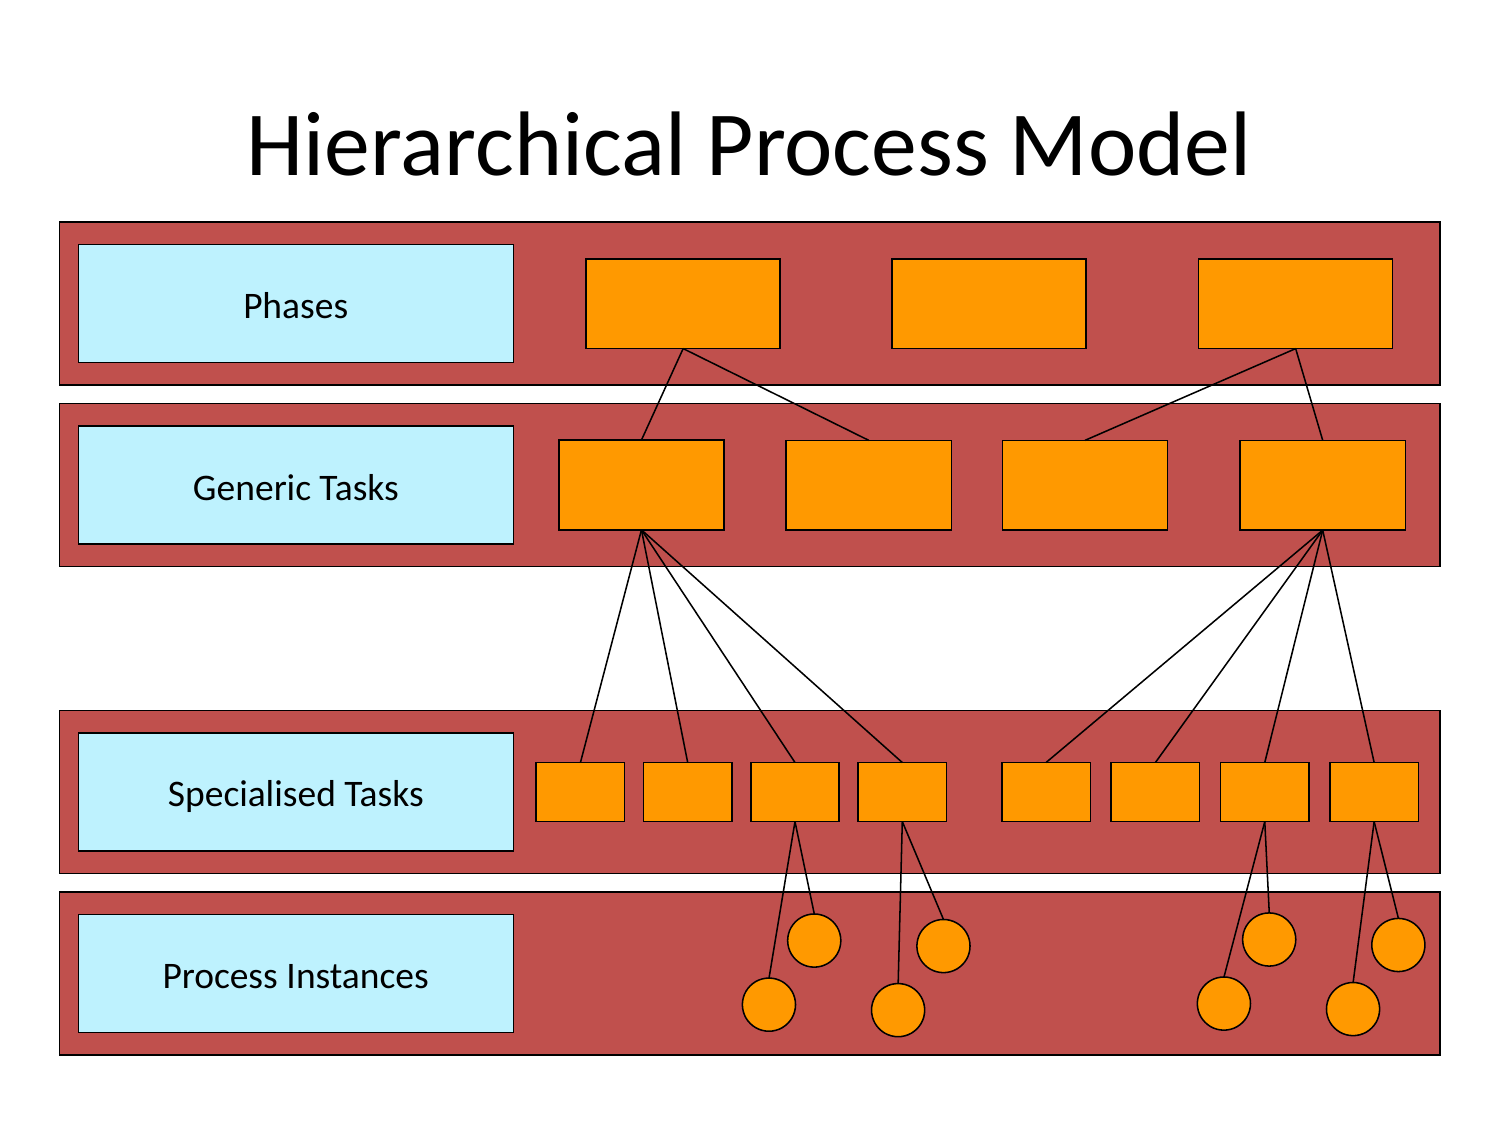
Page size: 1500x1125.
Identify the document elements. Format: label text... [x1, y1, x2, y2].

text_box [1198, 258, 1393, 349]
text_box [1001, 762, 1091, 822]
text_box [1240, 440, 1406, 531]
text_box [59, 222, 1441, 385]
text_box [725, 449, 786, 527]
text_box [1326, 983, 1380, 1036]
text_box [1352, 821, 1375, 983]
text_box [1197, 977, 1251, 1031]
text_box [1168, 449, 1240, 527]
text_box [916, 919, 971, 973]
text_box [874, 403, 1079, 567]
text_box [641, 348, 681, 441]
text_box [1271, 913, 1296, 966]
text_box [59, 403, 636, 567]
text_box [1002, 440, 1168, 531]
text_box [742, 978, 796, 1032]
text_box [1272, 771, 1350, 874]
text_box [891, 258, 1086, 349]
title Hierarchical Process Model [75, 45, 1425, 222]
text_box [1220, 772, 1310, 822]
text_box [586, 258, 781, 349]
text_box [816, 771, 895, 874]
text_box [1264, 821, 1270, 914]
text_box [1375, 821, 1399, 919]
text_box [902, 821, 944, 920]
text_box [643, 772, 732, 822]
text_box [683, 348, 870, 441]
text_box [750, 771, 840, 822]
text_box [1111, 771, 1200, 822]
text_box [786, 440, 952, 531]
text_box [1379, 710, 1441, 874]
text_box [797, 821, 815, 915]
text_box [1223, 821, 1265, 978]
text_box [536, 762, 625, 822]
text_box [1379, 918, 1425, 972]
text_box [1297, 348, 1324, 441]
text_box [59, 710, 765, 874]
text_box Process Instances [78, 914, 514, 1033]
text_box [1327, 529, 1375, 763]
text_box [1045, 529, 1154, 763]
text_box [1155, 529, 1324, 763]
text_box [858, 762, 947, 822]
text_box Specialised Tasks [78, 732, 514, 851]
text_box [580, 529, 638, 763]
text_box [871, 984, 925, 1037]
text_box [59, 891, 1441, 1055]
text_box Generic Tasks [78, 425, 514, 545]
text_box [1084, 348, 1296, 441]
text_box [800, 914, 841, 968]
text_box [641, 529, 903, 763]
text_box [768, 821, 796, 979]
text_box [1329, 403, 1441, 567]
text_box [1329, 762, 1419, 822]
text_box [897, 922, 903, 984]
text_box [558, 440, 725, 530]
text_box Phases [78, 244, 514, 363]
text_box [907, 710, 1221, 874]
